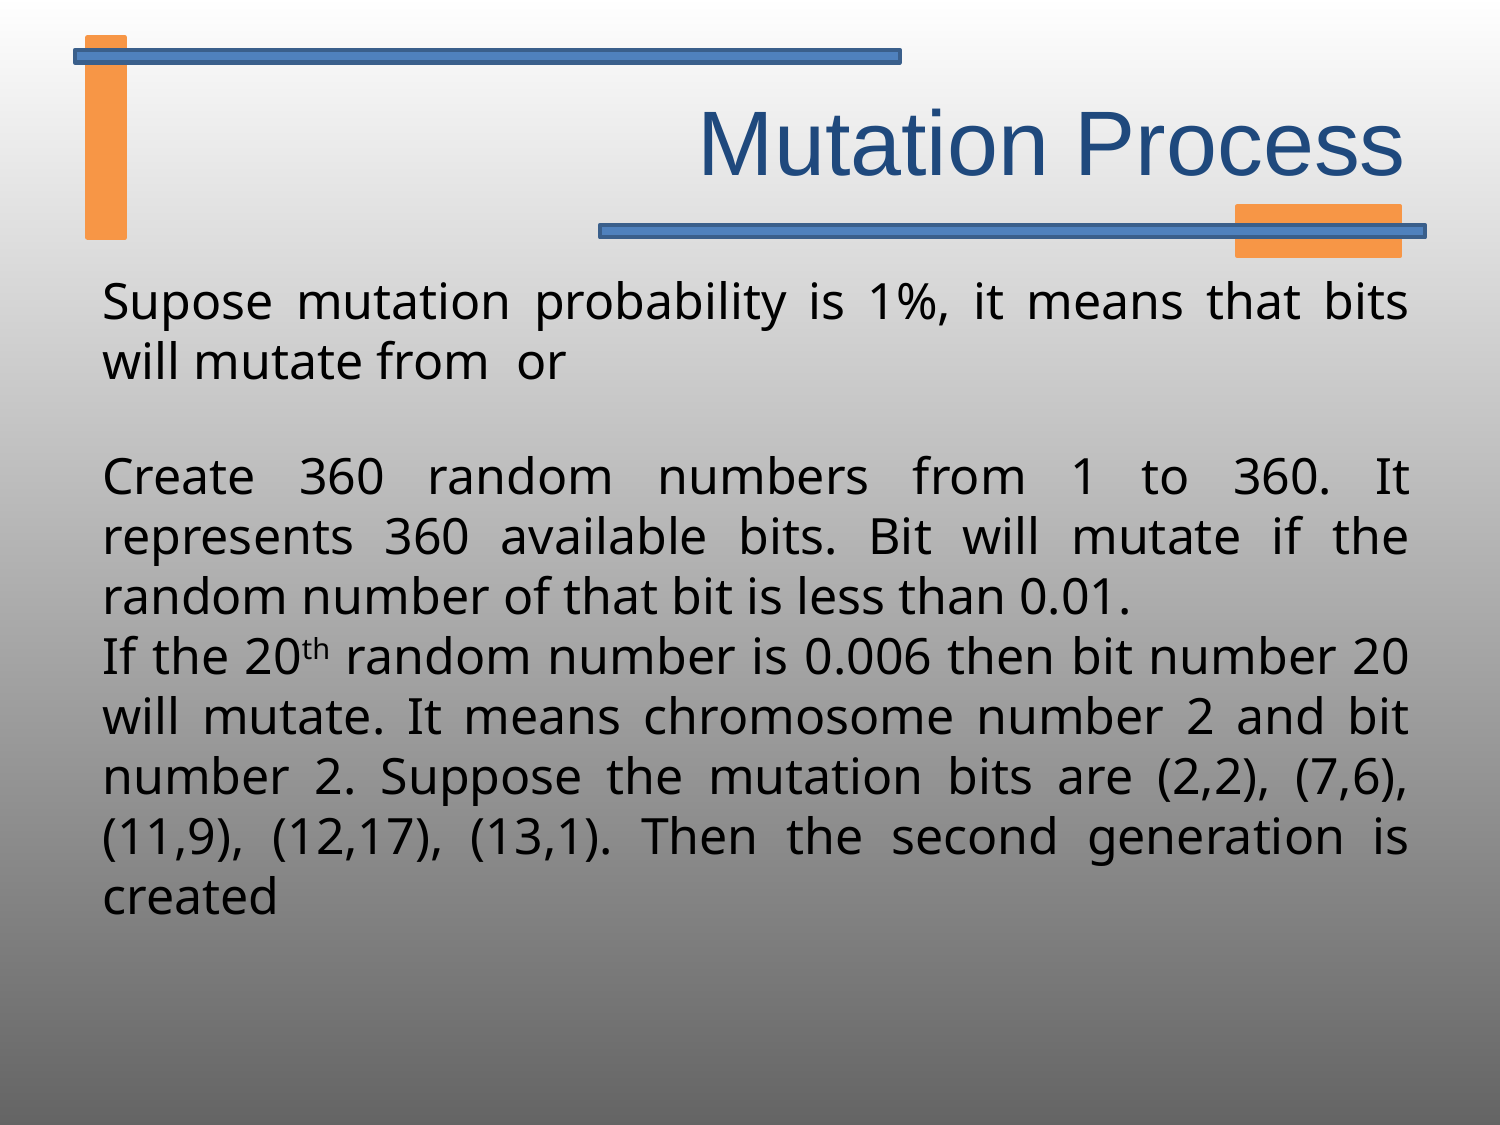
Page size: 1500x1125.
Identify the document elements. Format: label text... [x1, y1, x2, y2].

title Mutation Process [75, 45, 1425, 233]
text_box Create 360 random numbers from 1 to 360. It represents 360 available bits. Bit will mutate if the random number of that bit is less than 0.01. If the 20th random number is 0.006 then bit number 20 will mutate. It means chromosome number 2 and bit number 2. Suppose the mutation bits are (2,2), (7,6), (11,9), (12,17), (13,1). Then the second generation is created [87, 437, 1425, 933]
